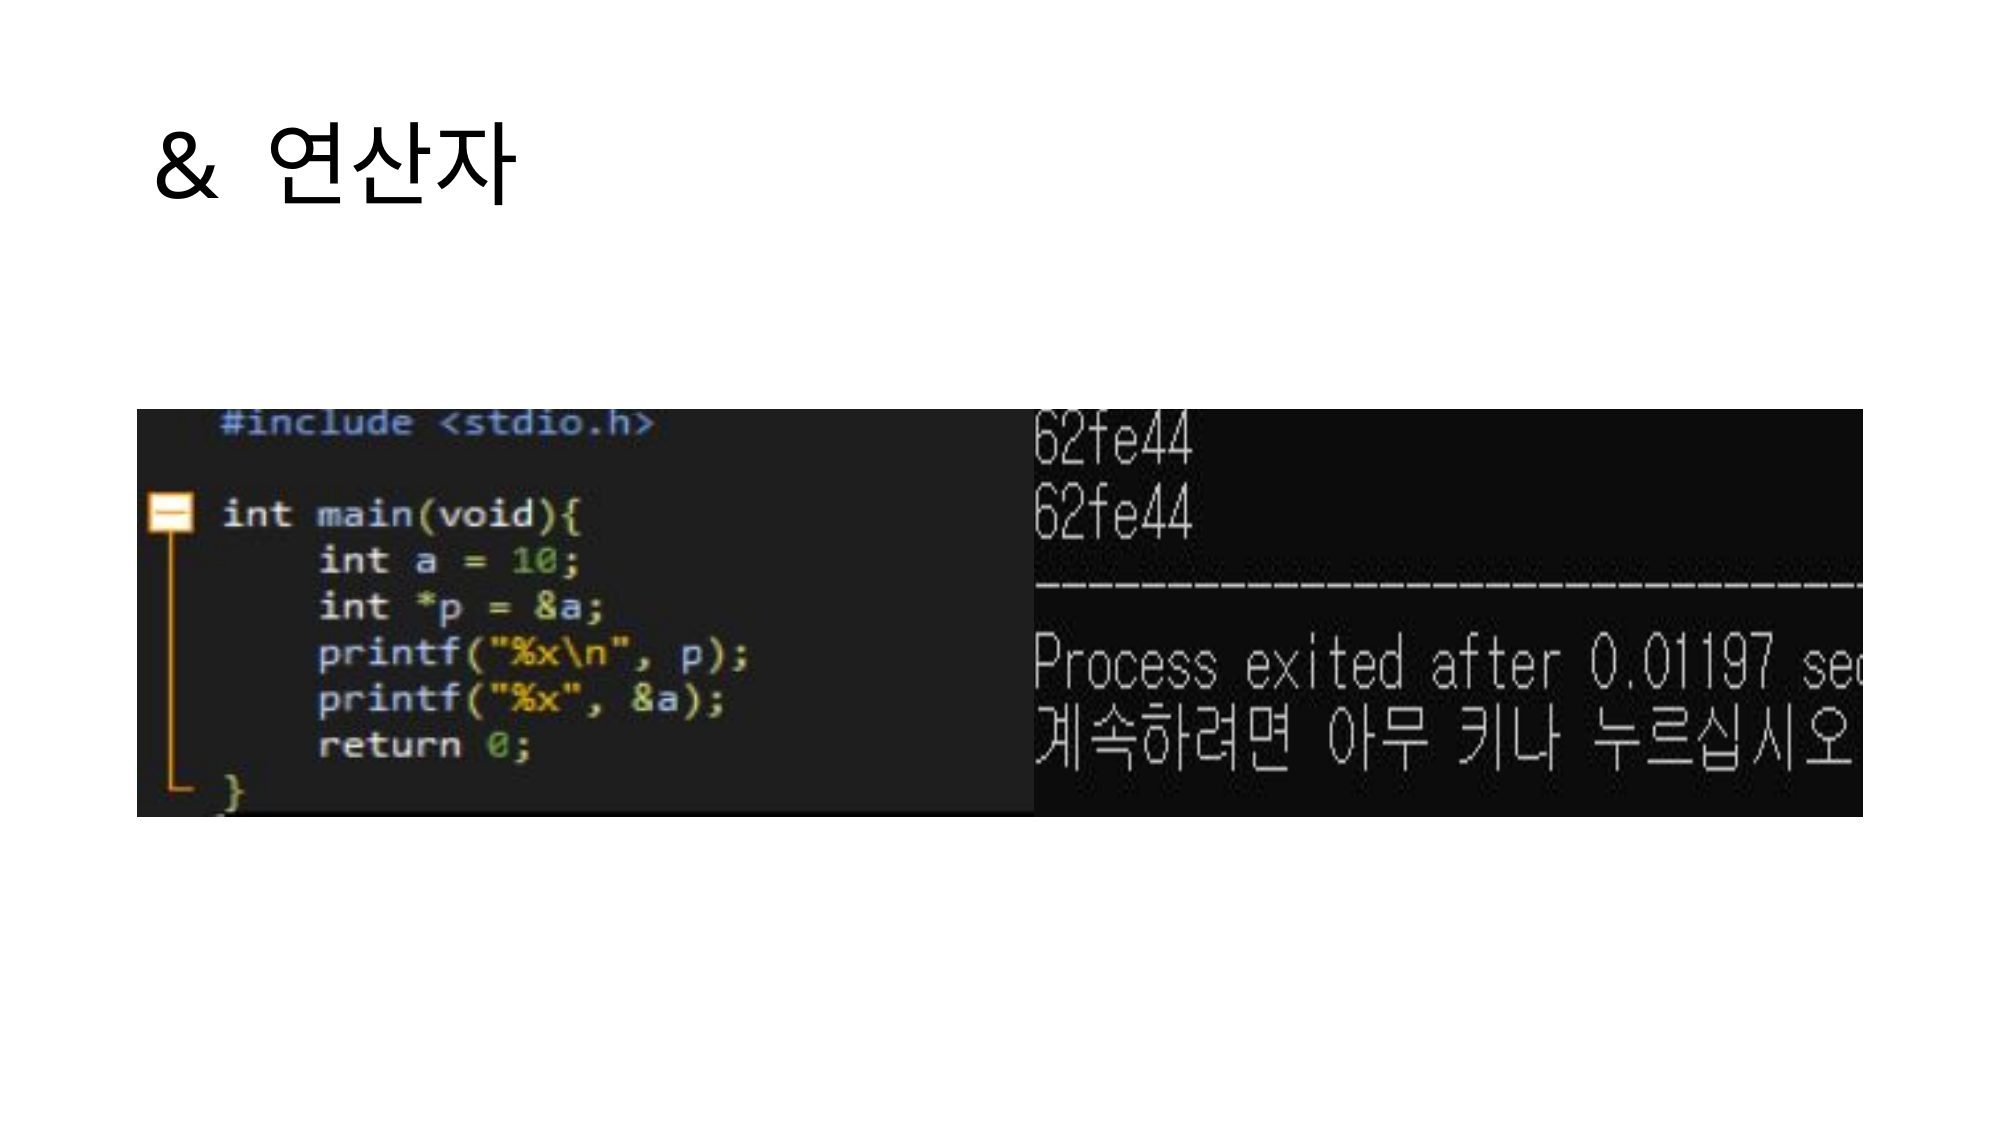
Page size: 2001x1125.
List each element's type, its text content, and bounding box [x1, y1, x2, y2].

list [137, 409, 1034, 817]
title & 연산자 [137, 59, 1863, 278]
picture [1034, 409, 1863, 817]
